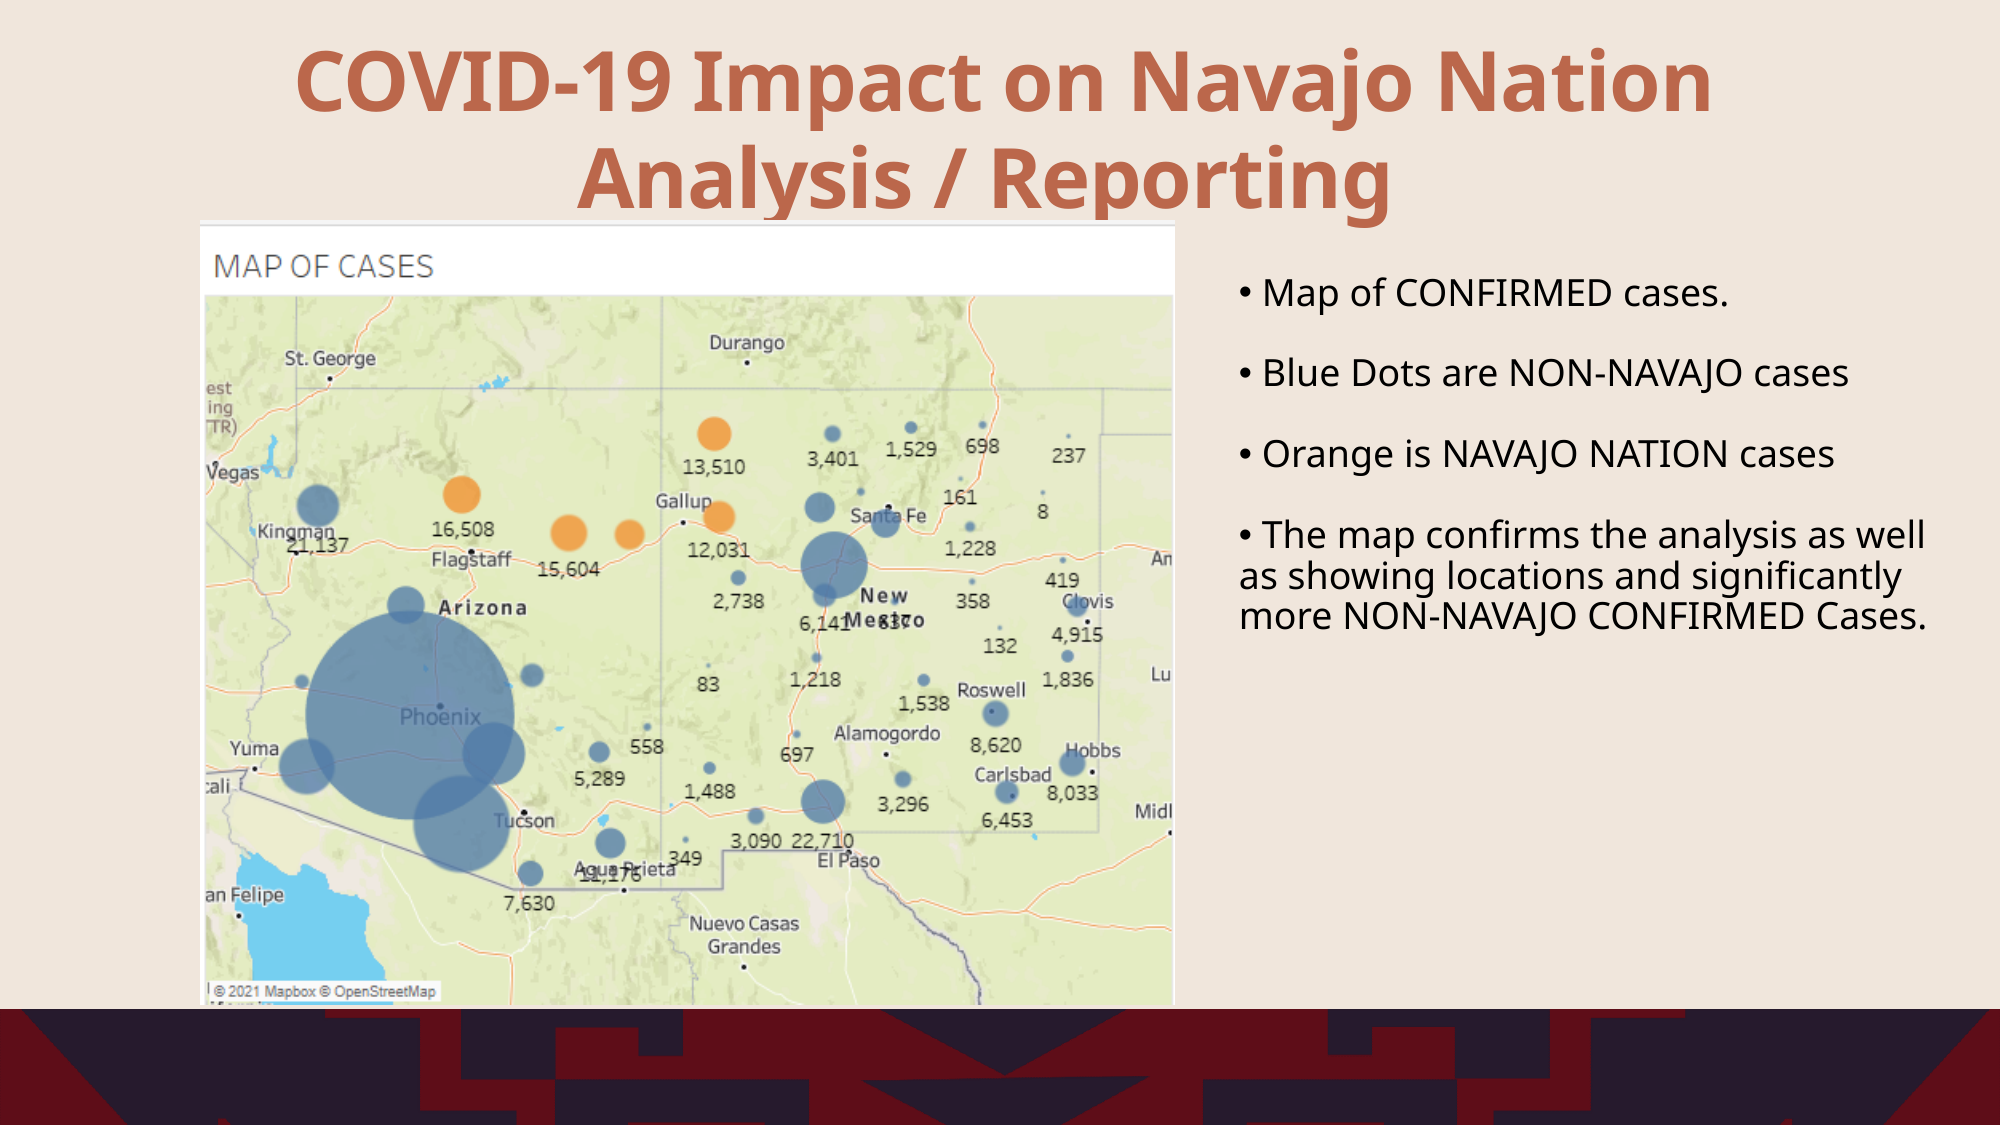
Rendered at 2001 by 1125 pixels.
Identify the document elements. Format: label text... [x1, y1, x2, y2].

picture [0, 1009, 2000, 1125]
title Analysis / Reporting [236, 128, 1736, 226]
picture [200, 220, 1175, 1005]
text_box COVID-19 Impact on Navajo Nation [129, 27, 1880, 128]
text_box Map of CONFIRMED cases. Blue Dots are NON-NAVAJO cases Orange is NAVAJO NATION cases The map confirms the analysis as well as showing locations and significantly more NON-NAVAJO CONFIRMED Cases. [1238, 228, 1936, 1010]
